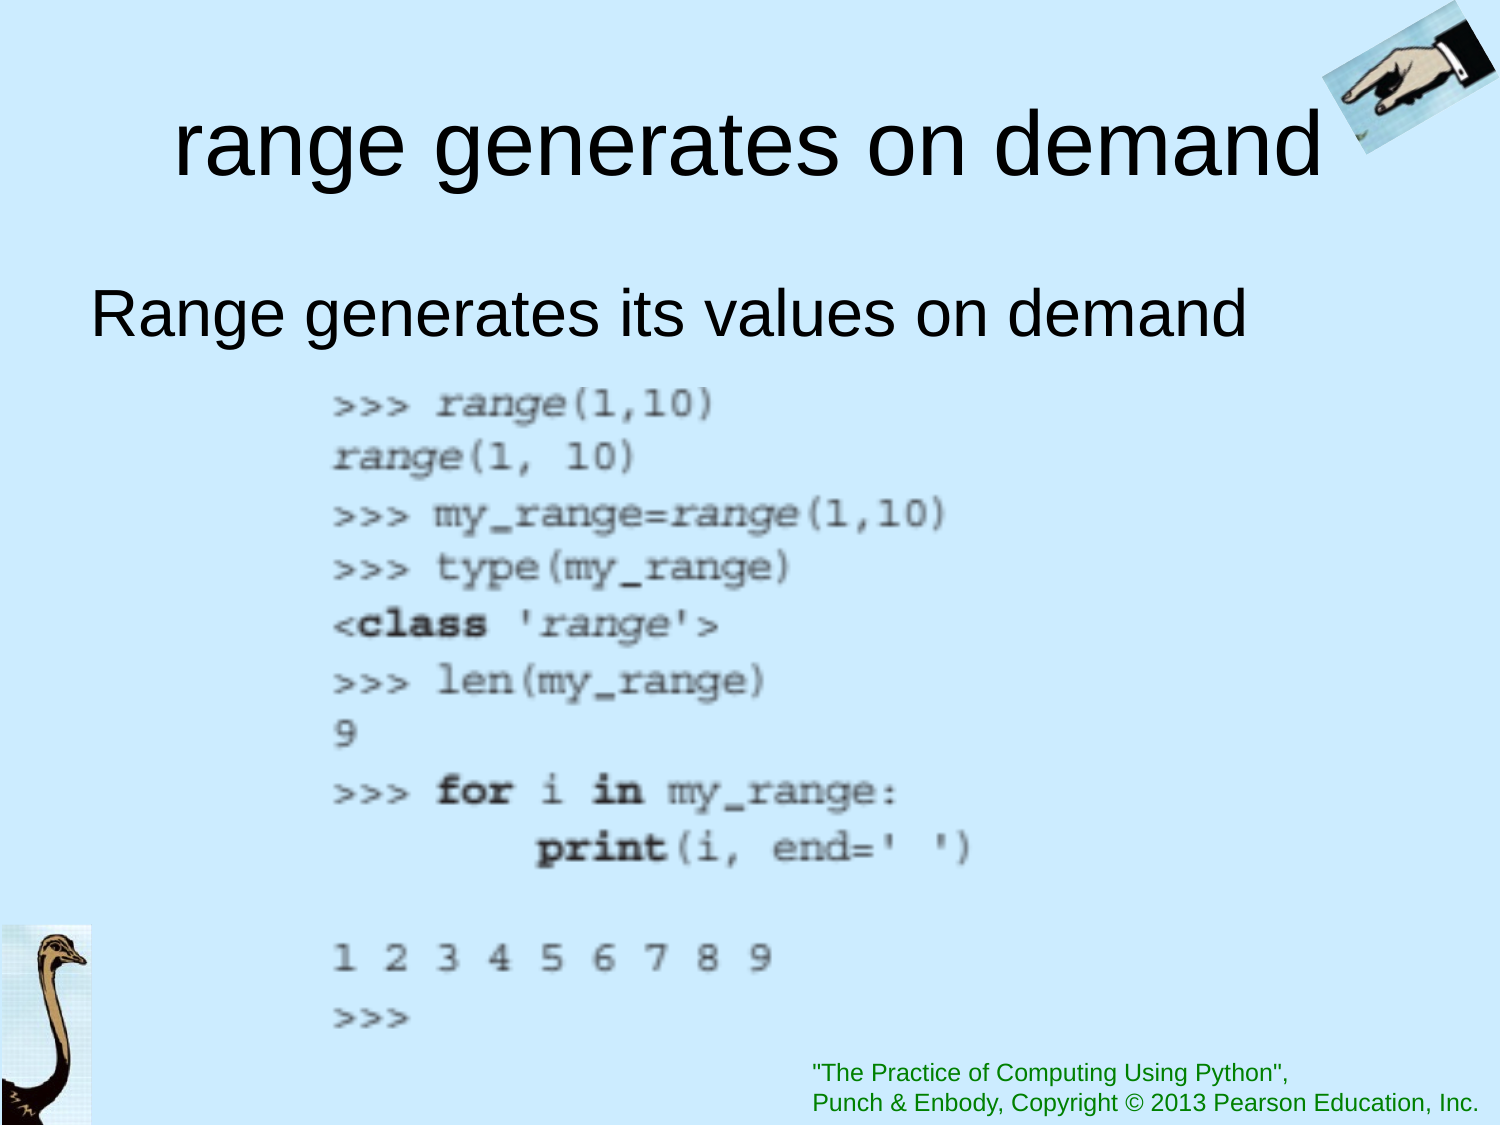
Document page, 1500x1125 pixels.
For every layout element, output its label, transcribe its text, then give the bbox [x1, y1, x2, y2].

picture [1378, 0, 1499, 120]
title range generates on demand [75, 45, 1425, 233]
picture [2, 924, 92, 1125]
list Range generates its values on demand [75, 262, 1425, 1005]
picture [324, 387, 988, 1041]
